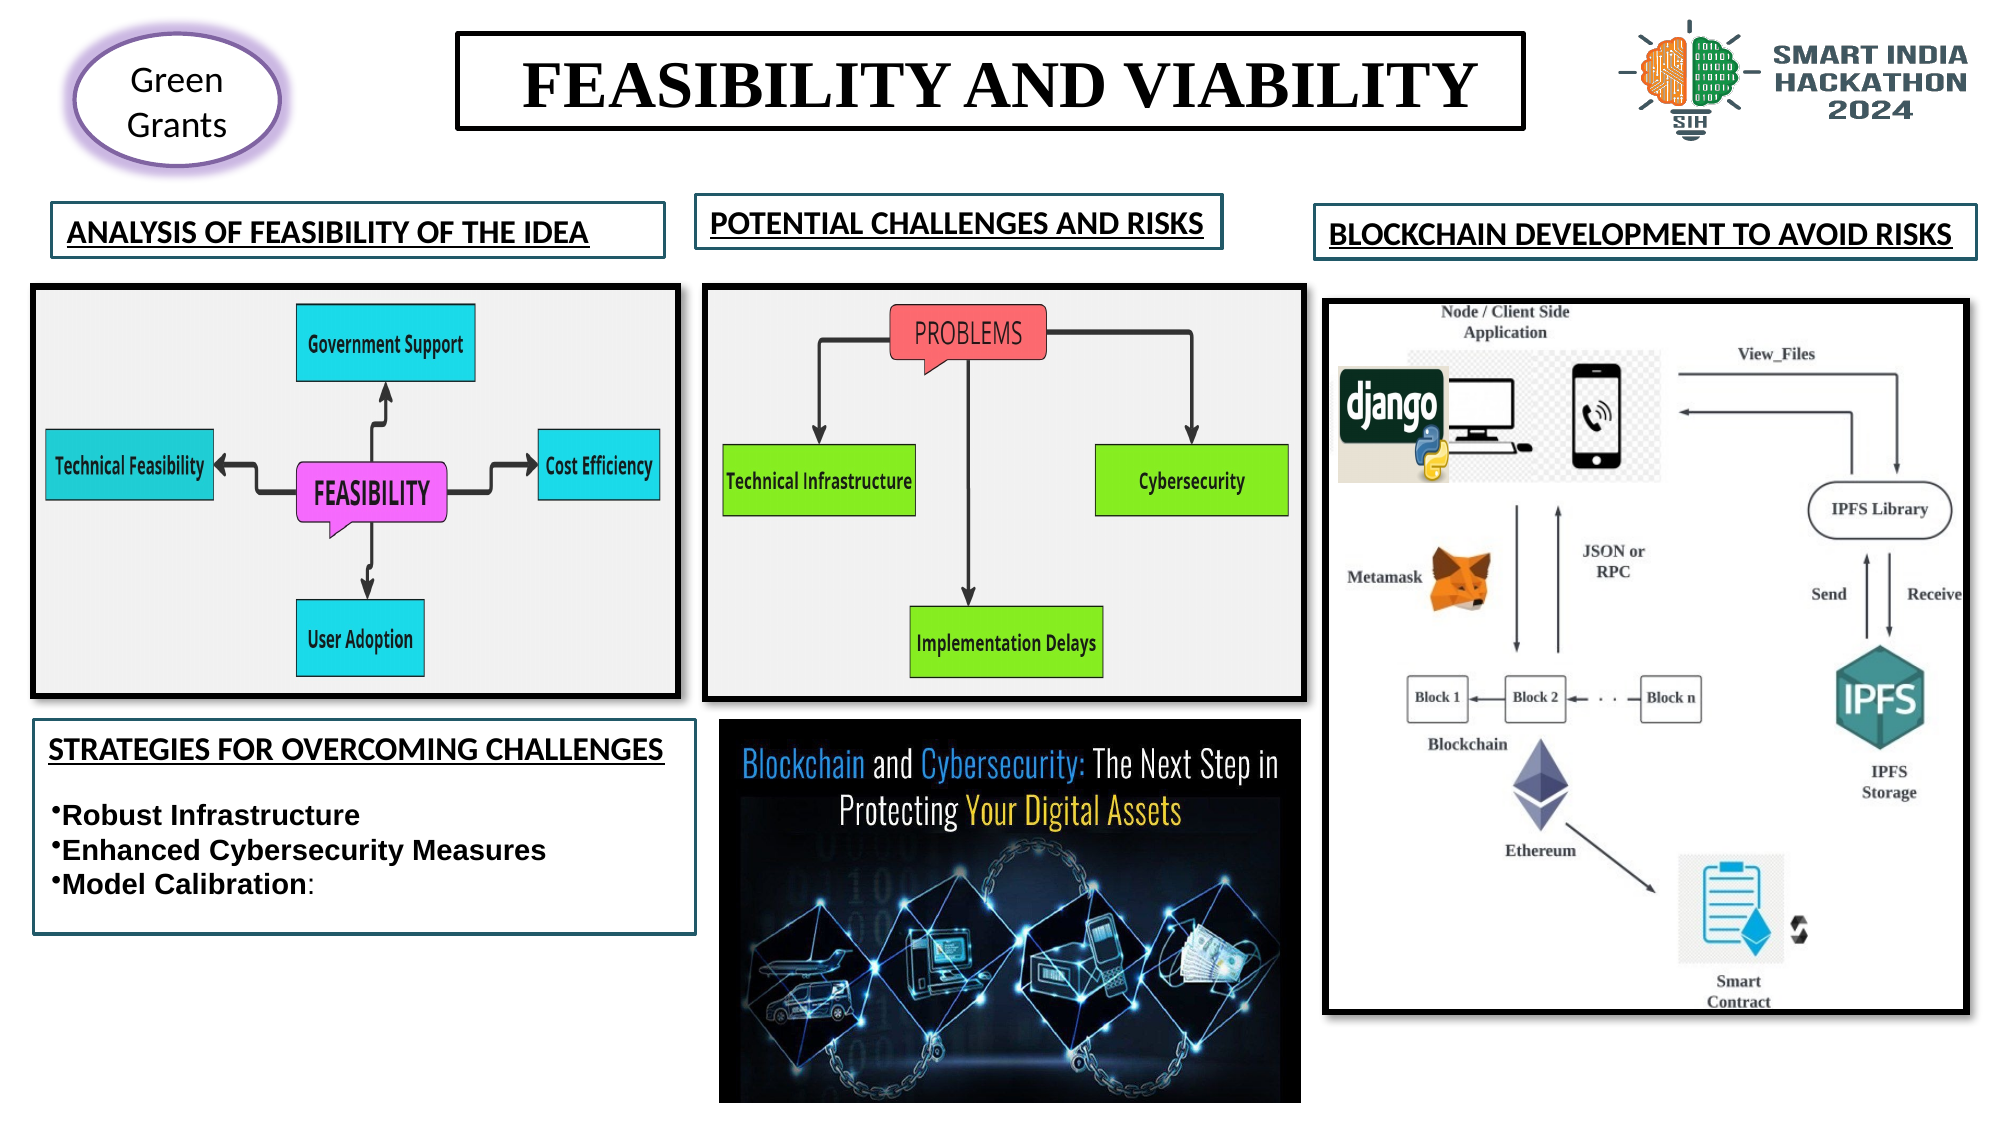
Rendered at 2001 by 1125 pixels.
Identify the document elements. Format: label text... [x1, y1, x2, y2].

text_box POTENTIAL CHALLENGES AND RISKS [695, 194, 1223, 249]
picture [1328, 303, 1964, 1010]
text_box FEASIBILITY AND VIABILITY [457, 33, 1524, 129]
picture [36, 289, 676, 694]
picture [1607, 13, 1977, 154]
text_box BLOCKCHAIN DEVELOPMENT TO AVOID RISKS [1314, 204, 1977, 260]
text_box STRATEGIES FOR OVERCOMING CHALLENGES [33, 719, 696, 935]
picture [719, 719, 1302, 1103]
picture [707, 289, 1302, 697]
text_box Green Grants [72, 31, 282, 169]
text_box ANALYSIS OF FEASIBILITY OF THE IDEA [51, 202, 665, 258]
text_box Robust Infrastructure Enhanced Cybersecurity Measures Model Calibration: [36, 788, 714, 909]
